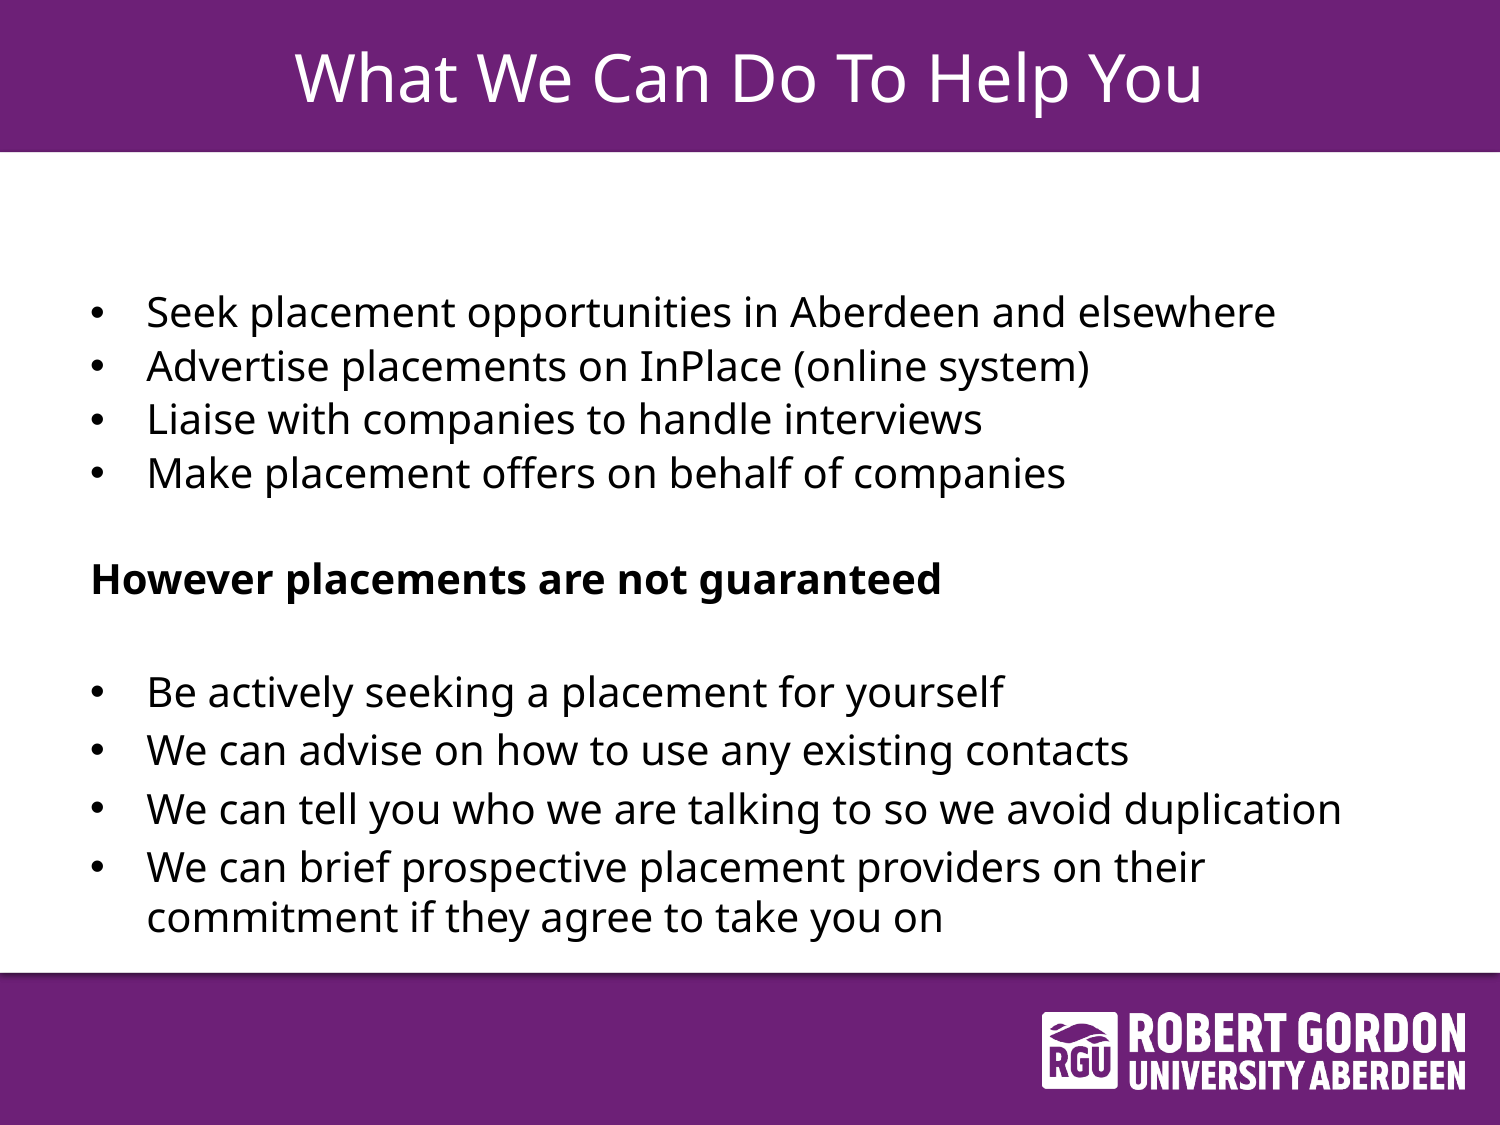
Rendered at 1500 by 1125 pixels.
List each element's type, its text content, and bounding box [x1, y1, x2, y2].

picture [1042, 1012, 1465, 1090]
list Seek placement opportunities in Aberdeen and elsewhere Advertise placements on InPlace (online system) Liaise with companies to handle interviews Make placement offers on behalf of companies However placements are not guaranteed Be actively seeking a placement for yourself We can advise on how to use any existing contacts We can tell you who we are talking to so we avoid duplication We can brief prospective placement providers on their commitment if they agree to take you on [75, 172, 1425, 965]
title What We Can Do To Help You [75, 23, 1425, 129]
